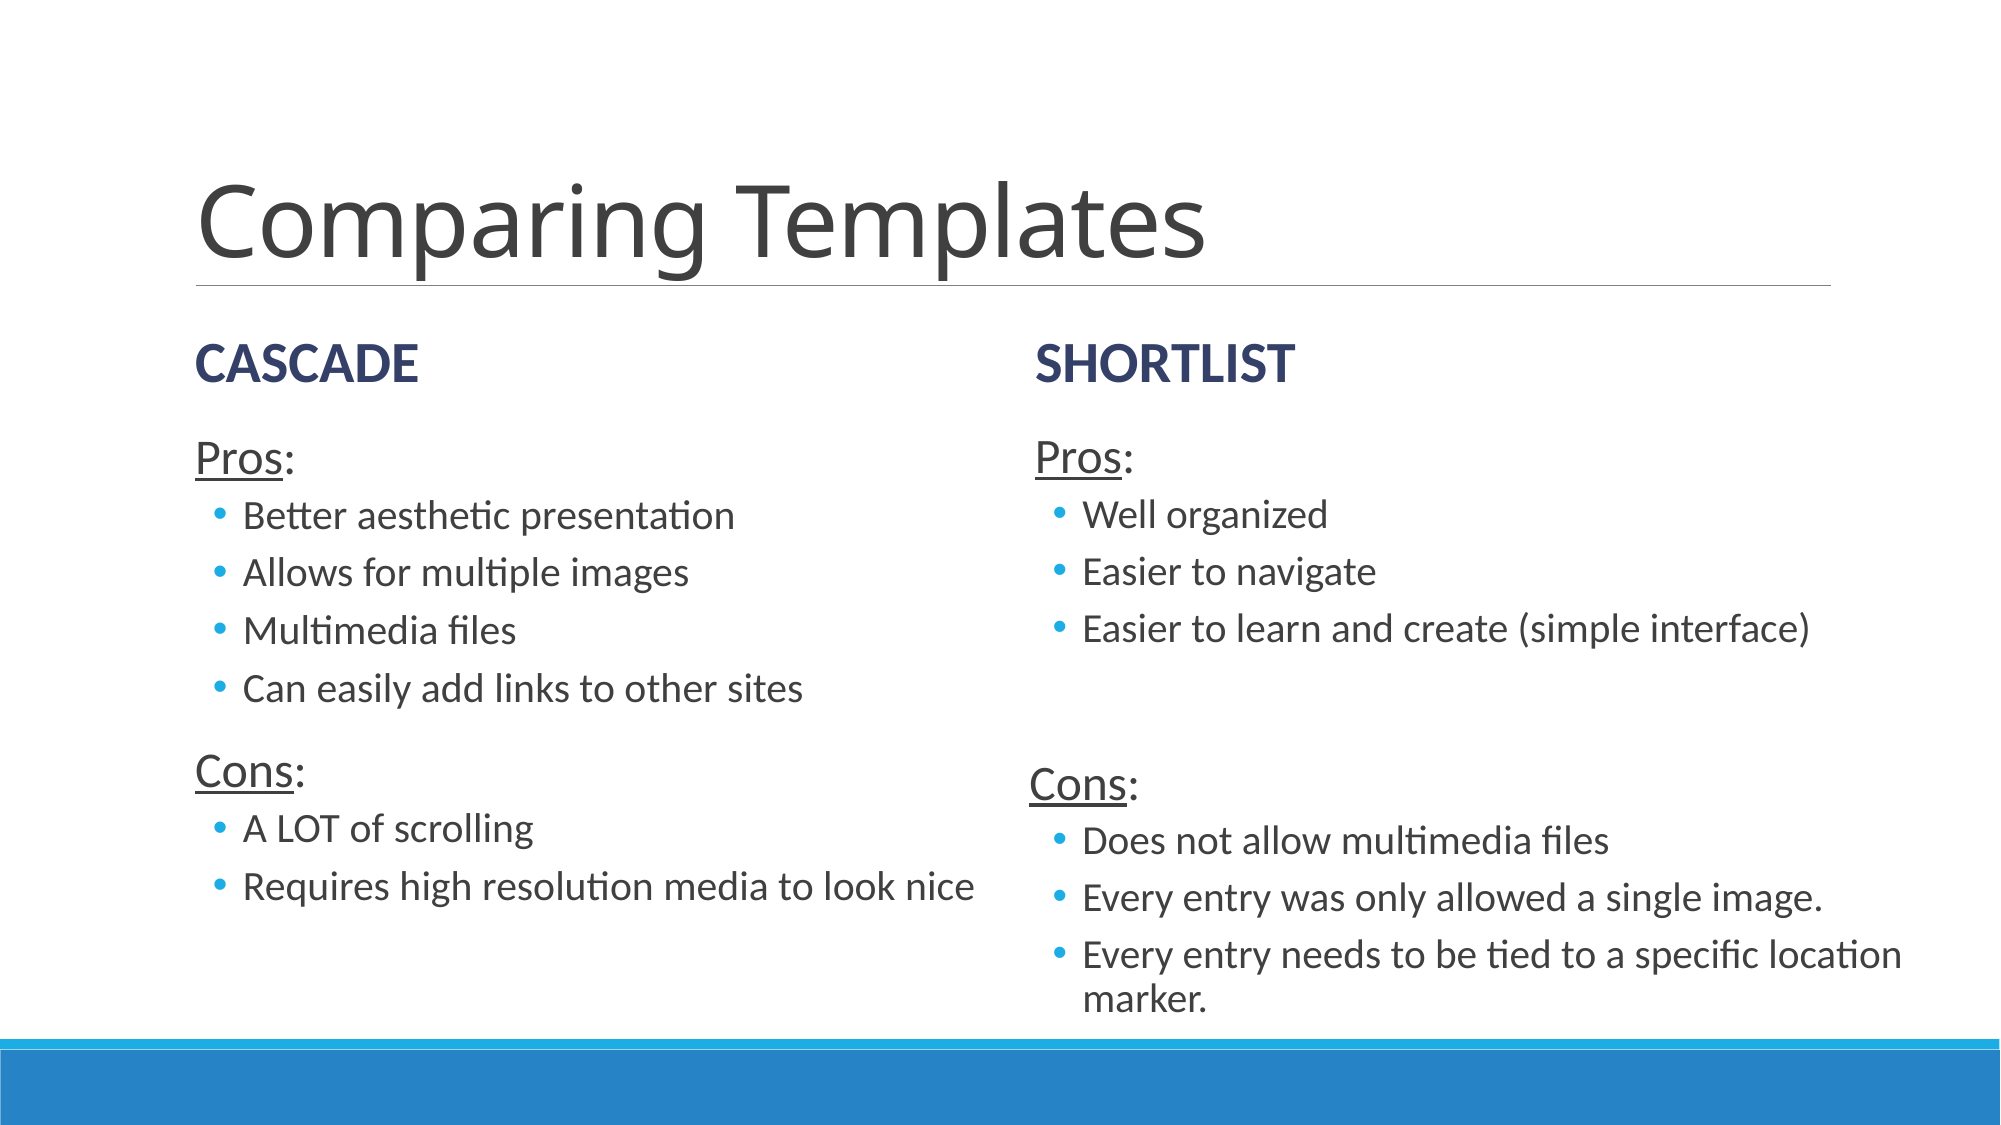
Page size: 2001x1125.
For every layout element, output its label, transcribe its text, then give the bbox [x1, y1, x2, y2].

list shortlist [1020, 302, 1830, 423]
list Pros: Well organized Easier to navigate Easier to learn and create (simple interface) Cons: Does not allow multimedia files Every entry was only allowed a single image. Every entry needs to be tied to a specific location marker. [1020, 423, 1905, 1033]
list CASCADE [180, 302, 990, 423]
title Comparing Templates [180, 47, 1830, 285]
list Pros: Better aesthetic presentation Allows for multiple images Multimedia files Can easily add links to other sites Cons: A LOT of scrolling Requires high resolution media to look nice [180, 423, 990, 1018]
